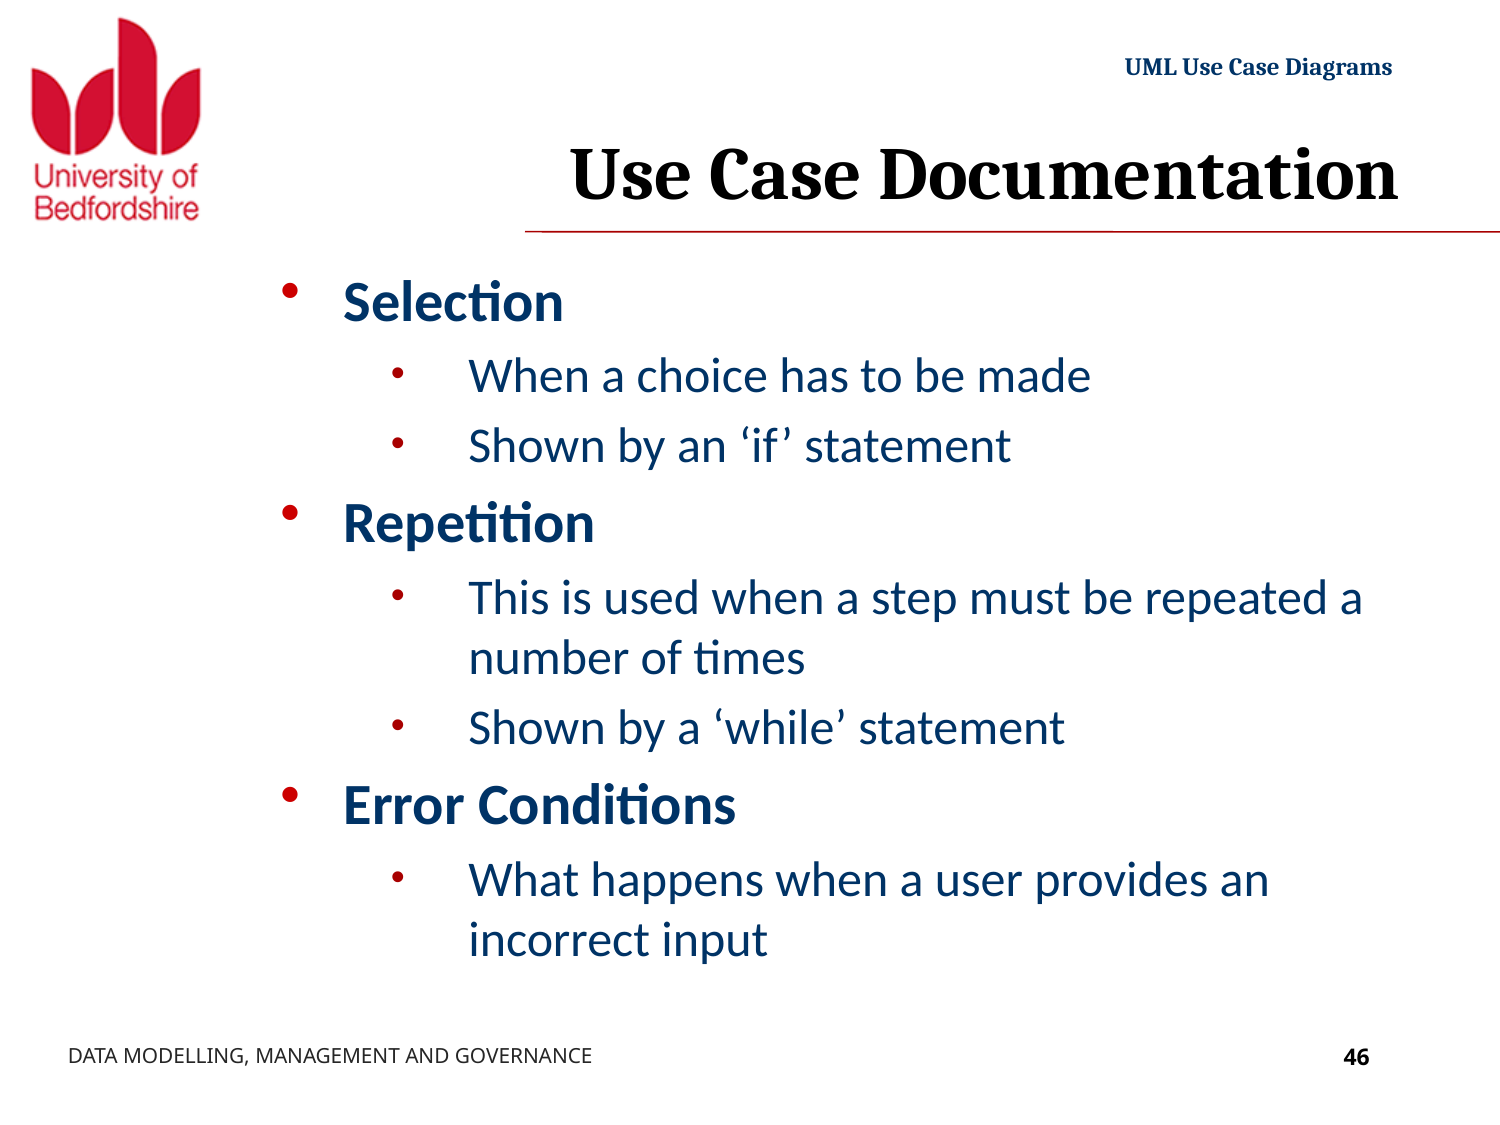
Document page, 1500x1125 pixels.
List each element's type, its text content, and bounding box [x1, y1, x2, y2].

title Use Case Documentation [265, 113, 1416, 227]
picture [0, 0, 237, 236]
list Selection When a choice has to be made Shown by an ‘if’ statement Repetition This is used when a step must be repeated a number of times Shown by a ‘while’ statement Error Conditions What happens when a user provides an incorrect input [265, 255, 1416, 956]
